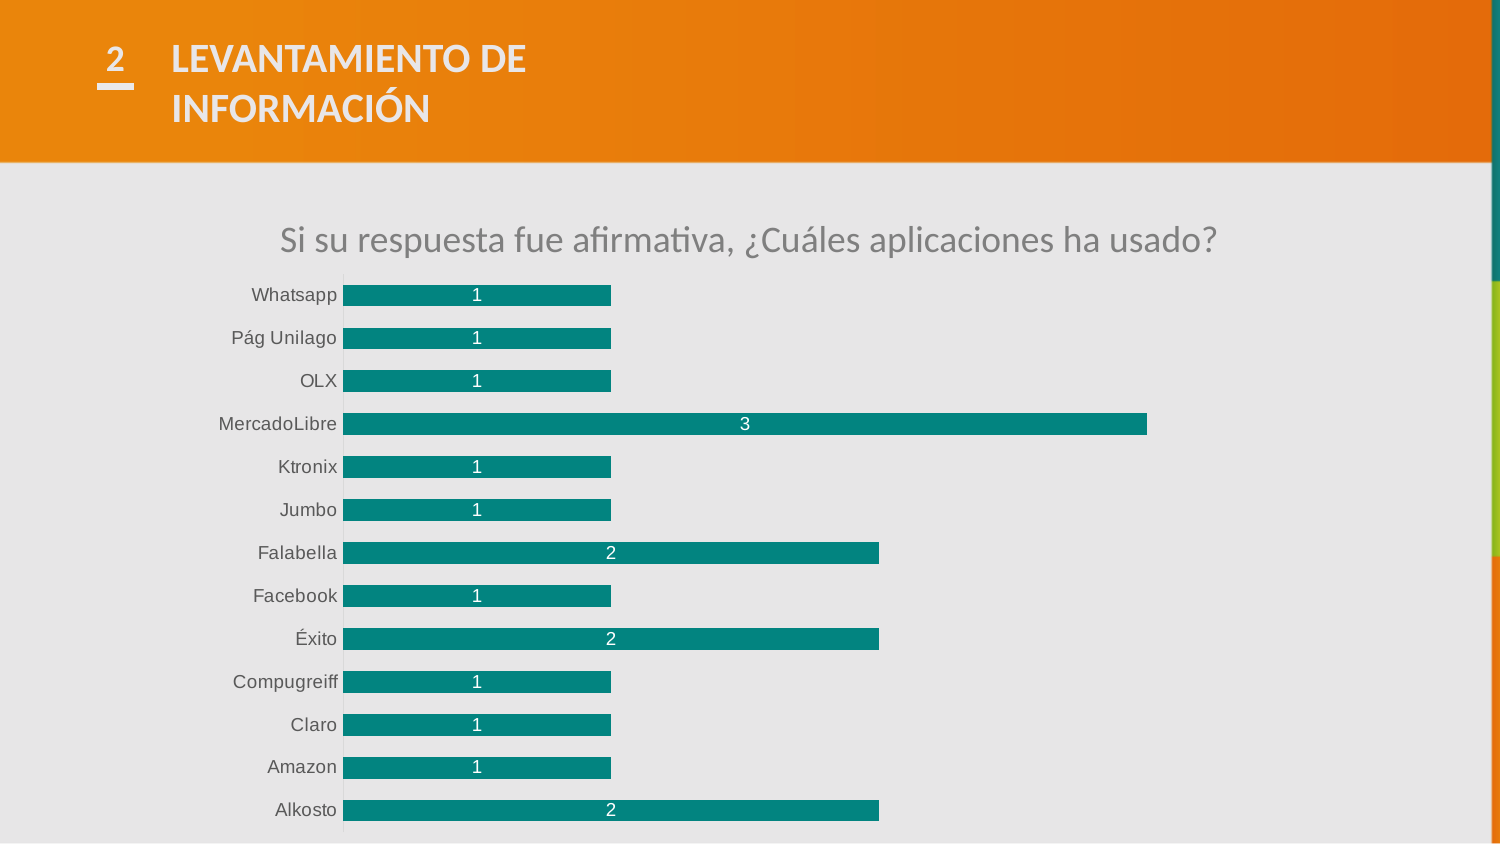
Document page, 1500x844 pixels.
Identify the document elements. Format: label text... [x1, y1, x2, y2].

picture [0, 0, 1500, 844]
chart [196, 262, 1304, 844]
text_box 2 [90, 26, 137, 87]
text_box LEVANTAMIENTO DE INFORMACIÓN [156, 23, 582, 139]
text_box Si su respuesta fue afirmativa, ¿Cuáles aplicaciones ha usado? [262, 166, 1238, 260]
